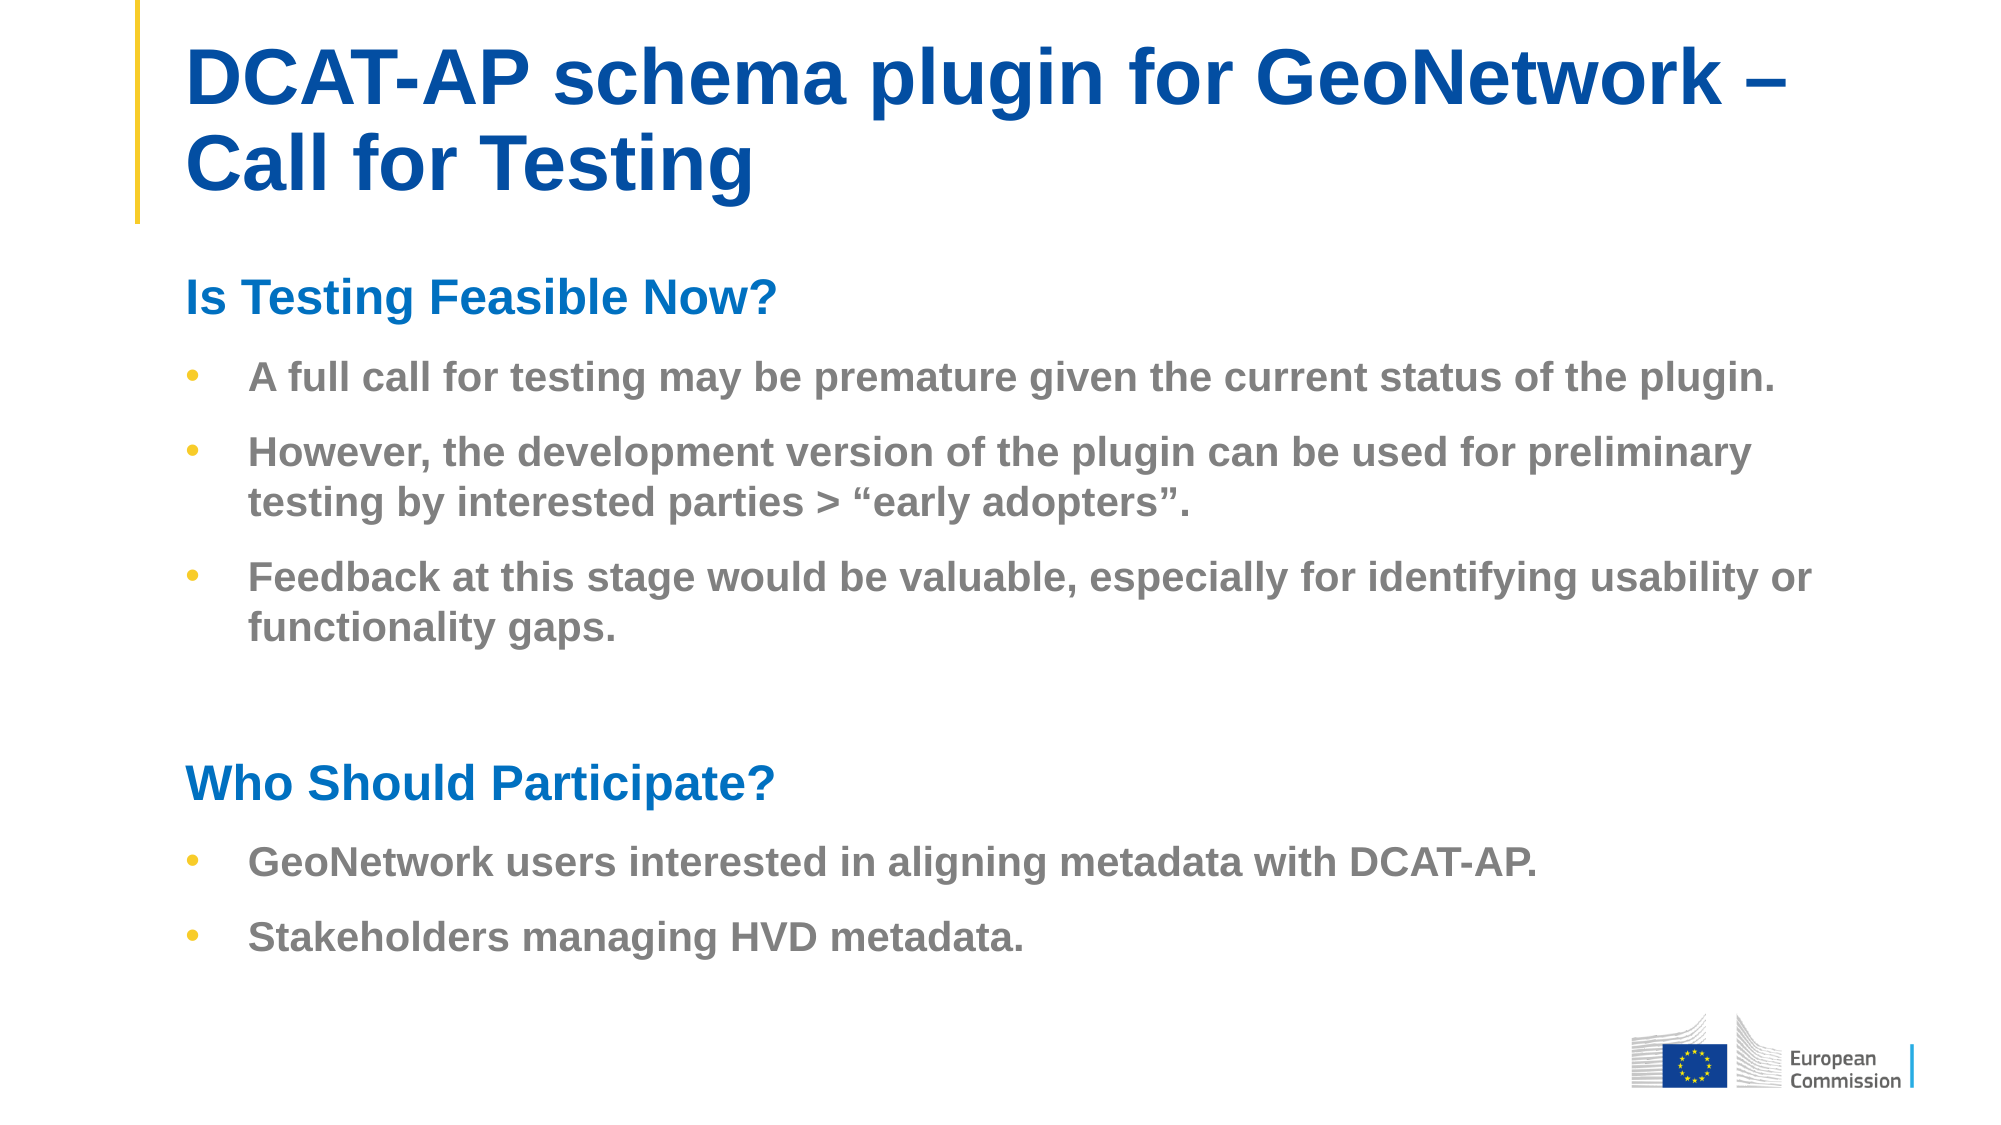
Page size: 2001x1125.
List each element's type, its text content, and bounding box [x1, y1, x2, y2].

picture [1631, 1013, 1915, 1091]
title DCAT-AP schema plugin for GeoNetwork – Call for Testing [170, 0, 1854, 208]
list Is Testing Feasible Now? A full call for testing may be premature given the current status of the plugin. However, the development version of the plugin can be used for preliminary testing by interested parties > “early adopters”. Feedback at this stage would be valuable, especially for identifying usability or functionality gaps. Who Should Participate? GeoNetwork users interested in aligning metadata with DCAT-AP. Stakeholders managing HVD metadata. [157, 257, 1843, 1044]
